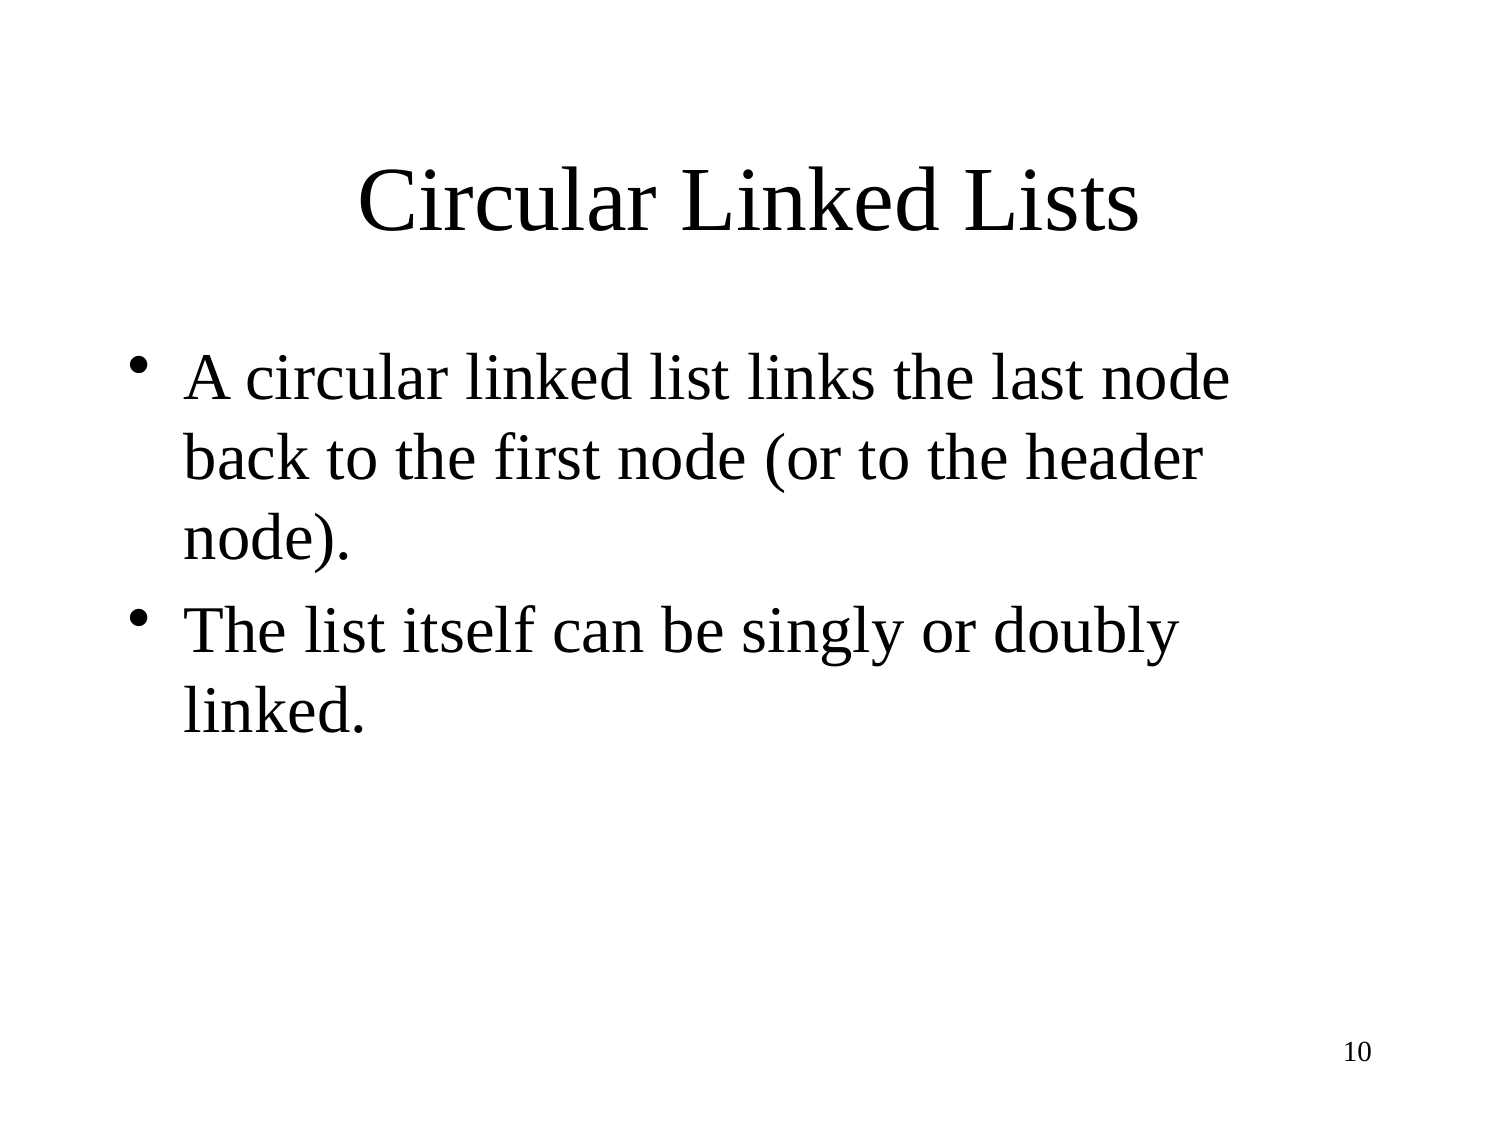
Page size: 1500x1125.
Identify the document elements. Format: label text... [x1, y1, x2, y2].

list A circular linked list links the last node back to the first node (or to the header node). The list itself can be singly or doubly linked. [112, 324, 1388, 1000]
slide_number 10 [1137, 1024, 1388, 1101]
title Circular Linked Lists [112, 99, 1388, 288]
